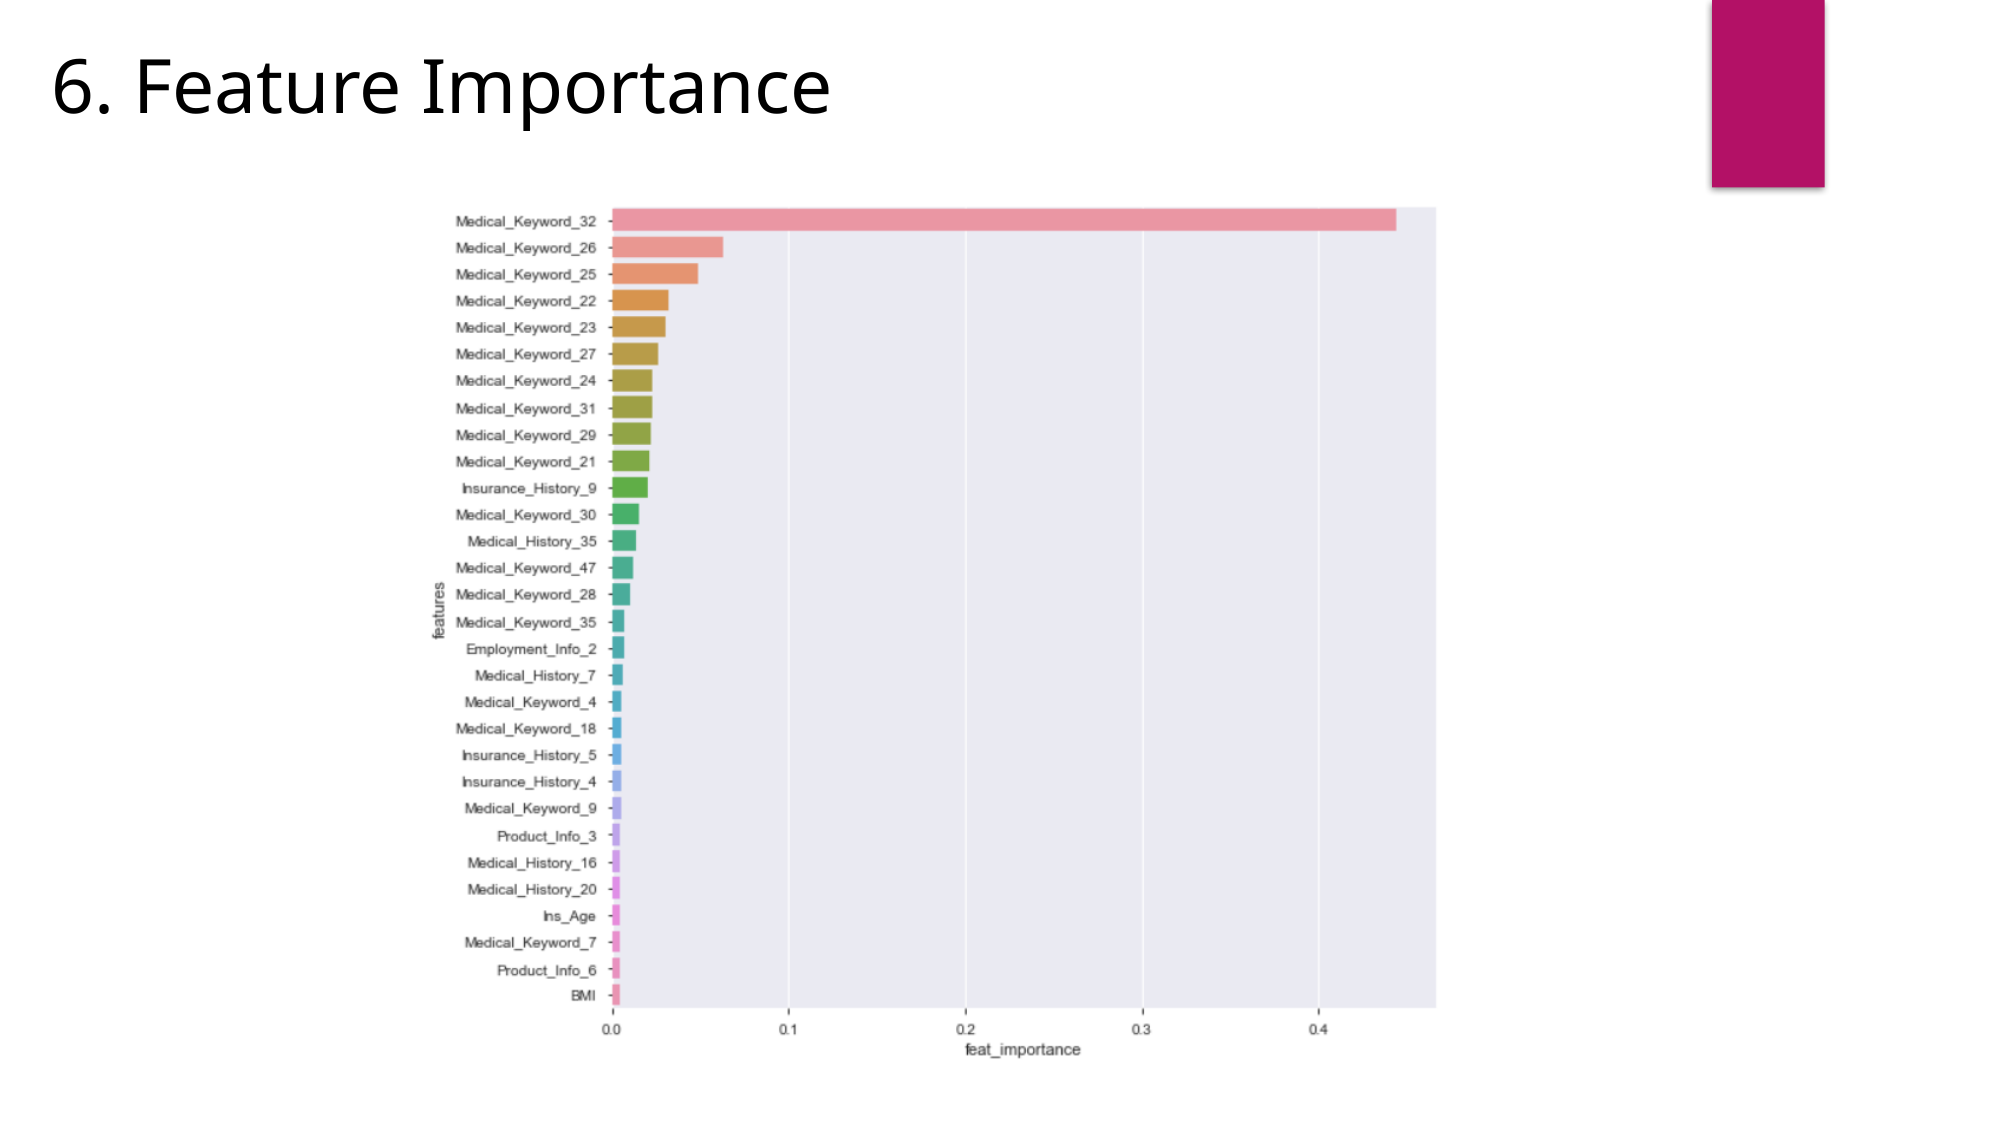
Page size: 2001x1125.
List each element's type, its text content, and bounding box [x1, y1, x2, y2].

picture [420, 197, 1456, 1072]
text_box 6. Feature Importance [36, 26, 1181, 141]
